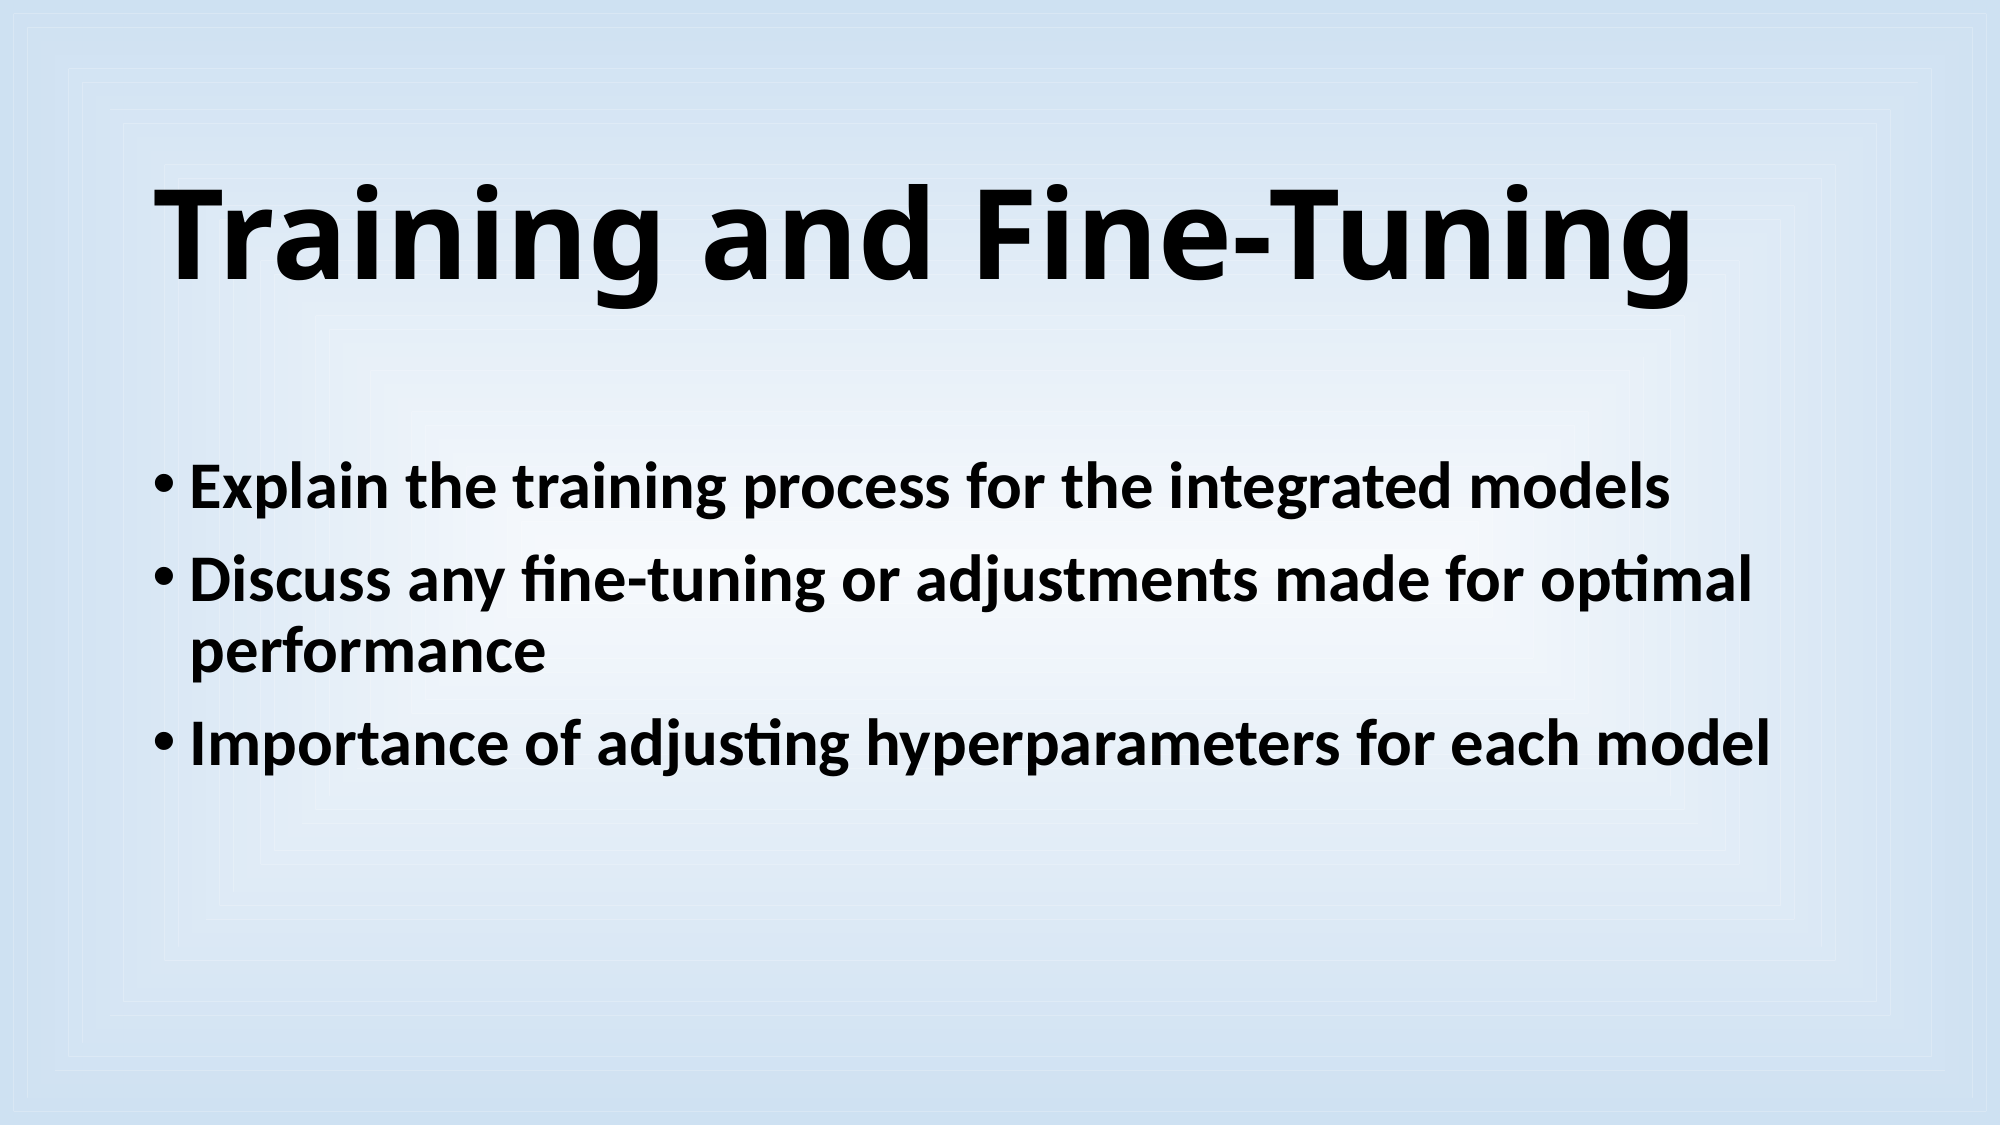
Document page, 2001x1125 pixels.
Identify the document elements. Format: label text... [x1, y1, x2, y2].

title Training and Fine-Tuning [137, 130, 1863, 348]
list Explain the training process for the integrated models Discuss any fine-tuning or adjustments made for optimal performance Importance of adjusting hyperparameters for each model [137, 443, 1863, 1014]
